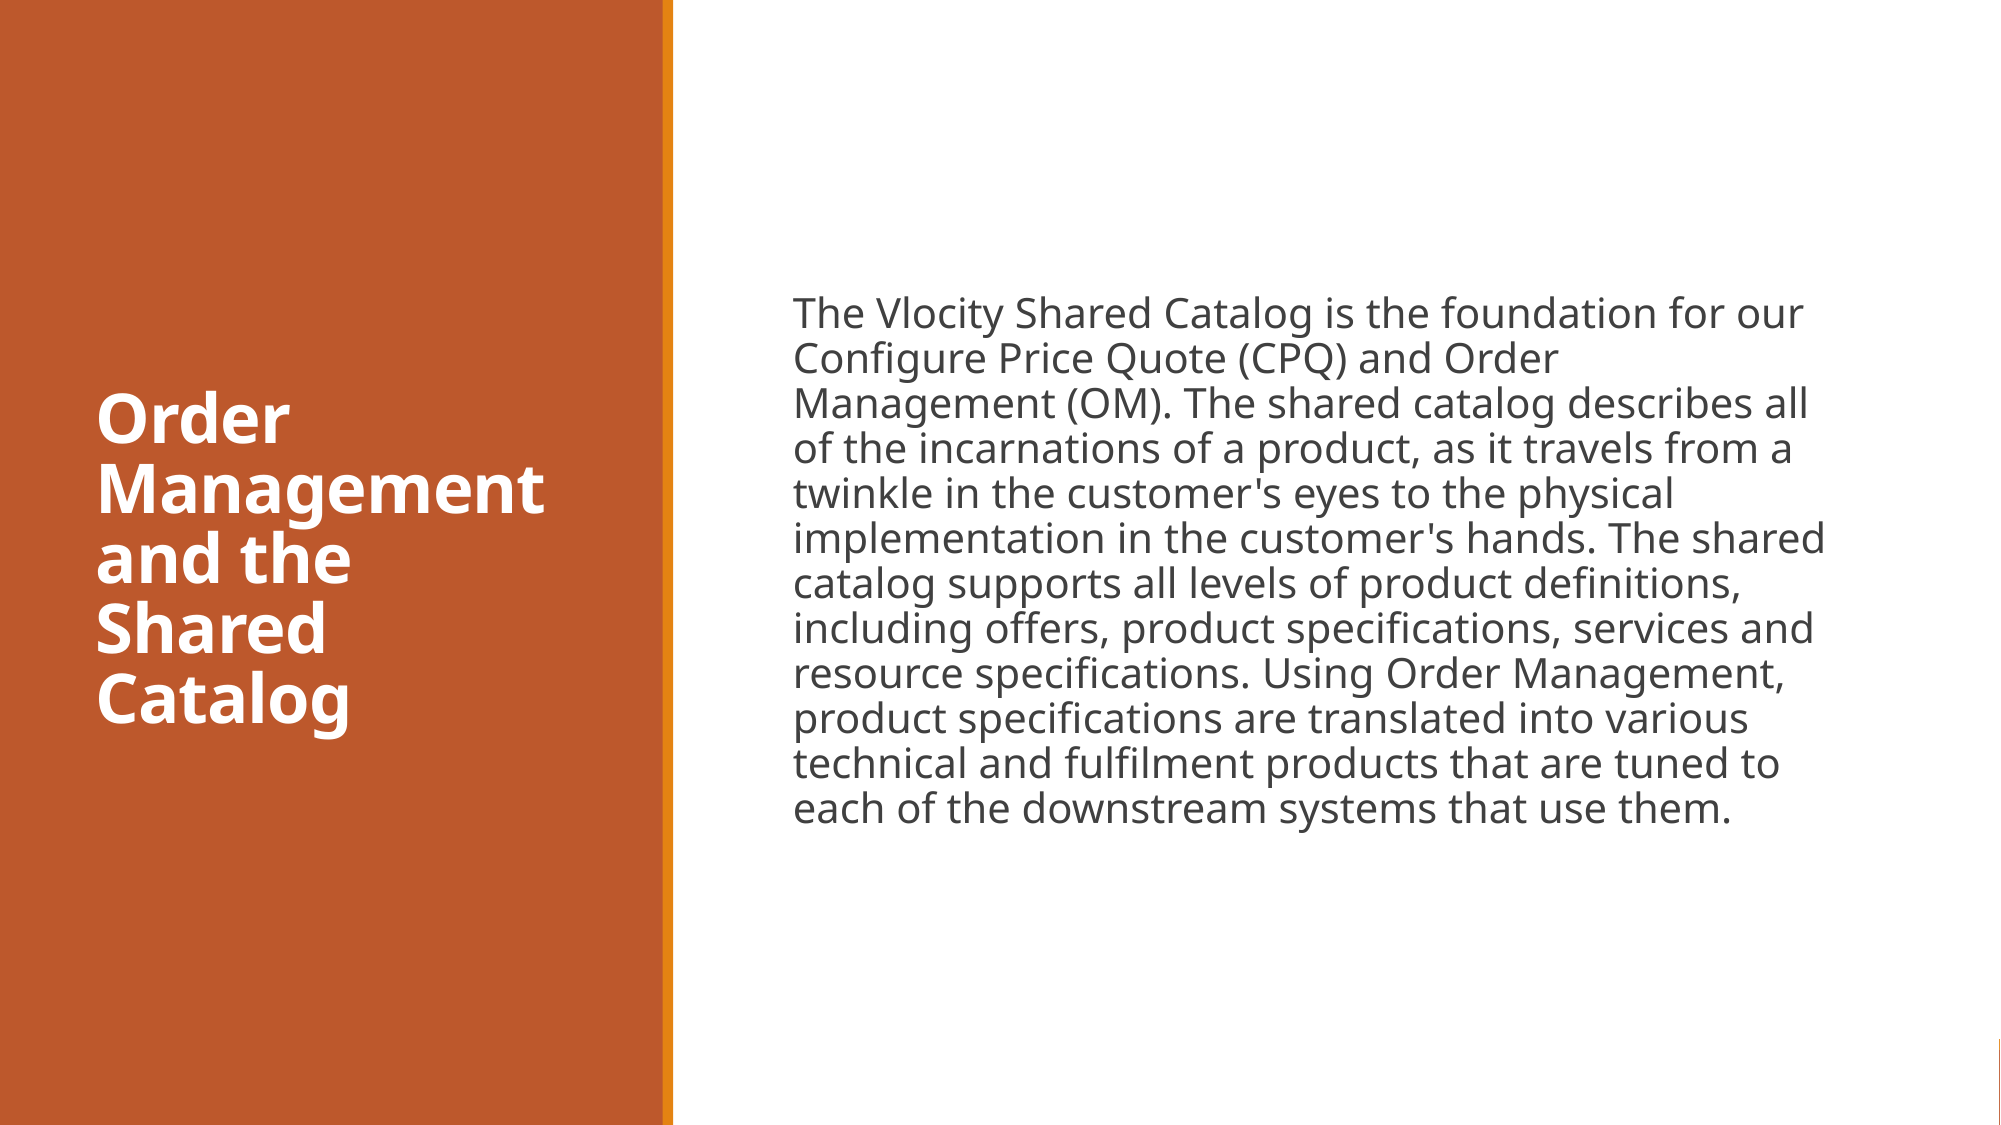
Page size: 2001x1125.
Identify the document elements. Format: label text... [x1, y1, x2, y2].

text_box [0, 0, 661, 1125]
text_box [674, 0, 2000, 1125]
text_box [661, 0, 674, 1125]
list The Vlocity Shared Catalog is the foundation for our Configure Price Quote (CPQ) and Order Management (OM). The shared catalog describes all of the incarnations of a product, as it travels from a twinkle in the customer's eyes to the physical implementation in the customer's hands. The shared catalog supports all levels of product definitions, including offers, product specifications, services and resource specifications. Using Order Management, product specifications are translated into various technical and fulfilment products that are tuned to each of the downstream systems that use them. [777, 99, 1830, 1026]
title Order Management and the Shared Catalog [80, 99, 587, 1026]
